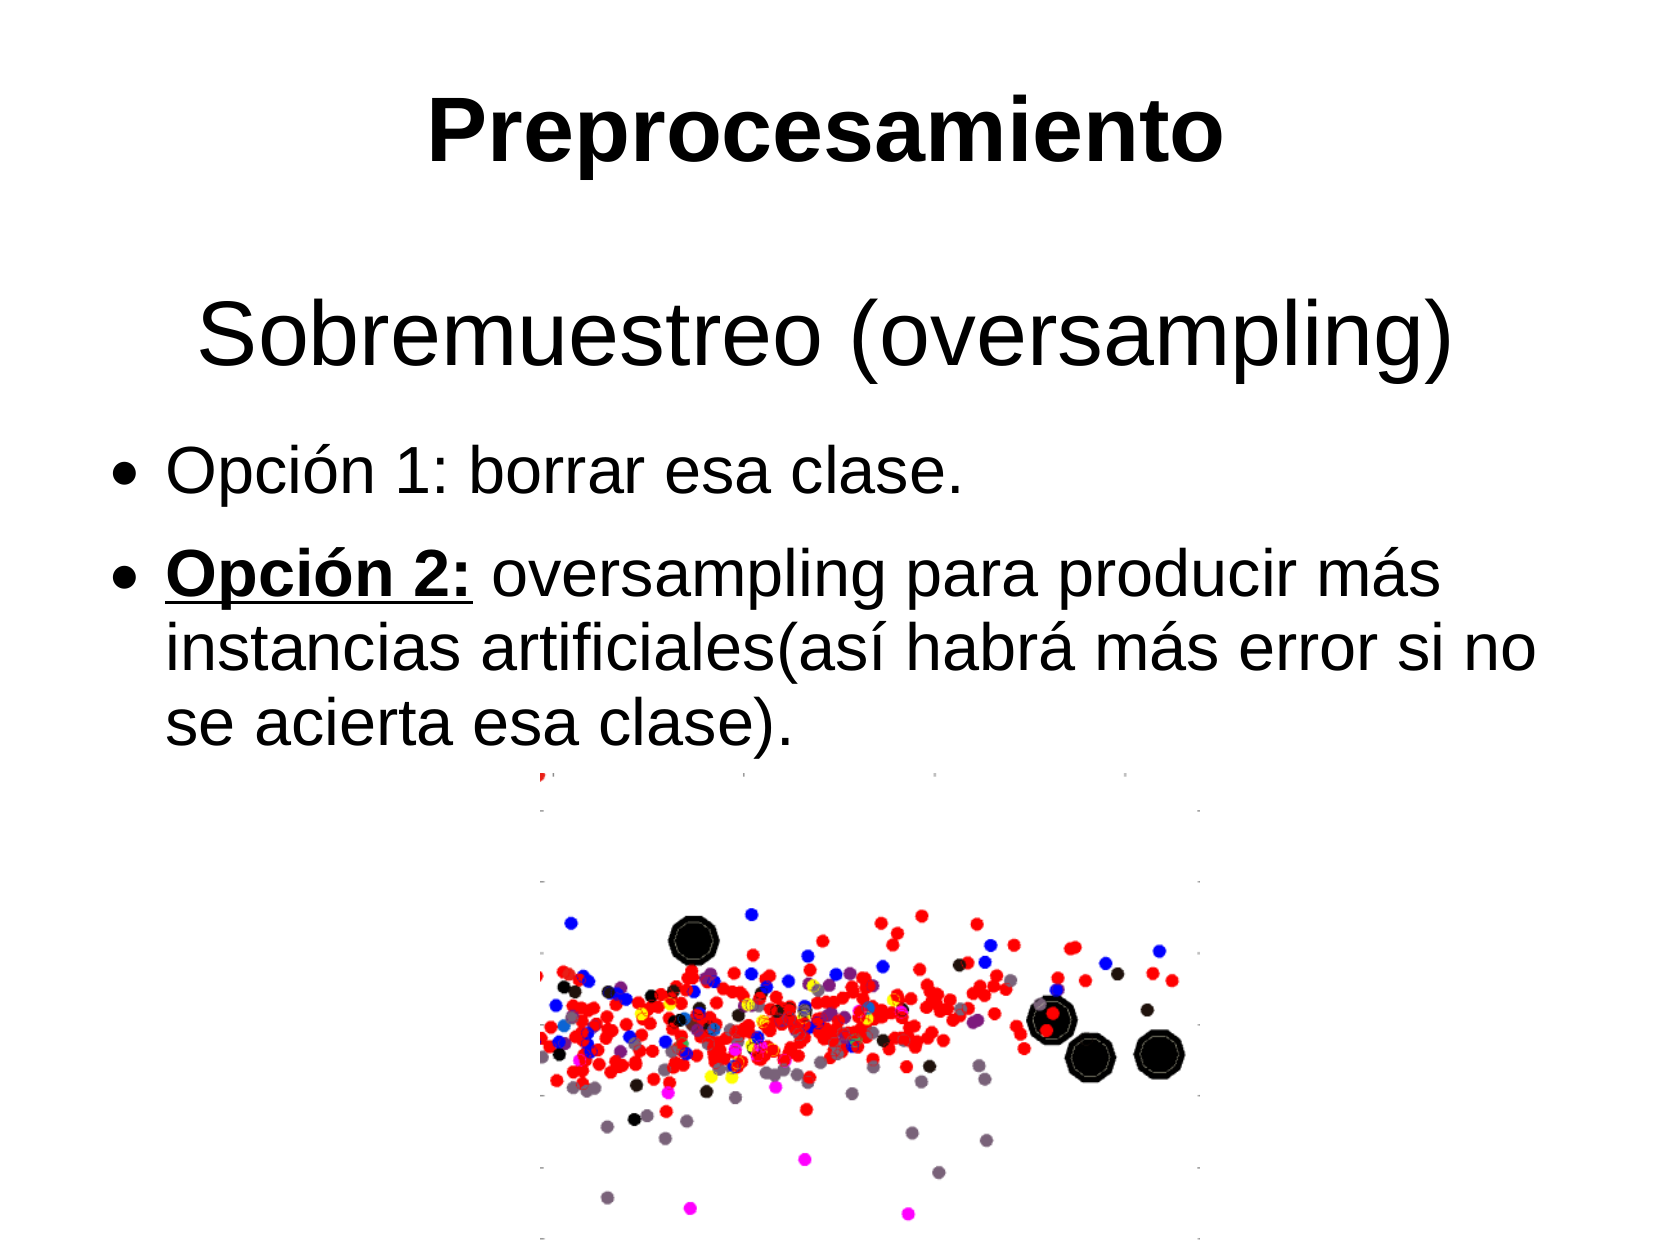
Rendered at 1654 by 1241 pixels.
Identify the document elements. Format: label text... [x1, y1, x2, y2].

picture [539, 773, 1201, 1241]
title Preprocesamiento Sobremuestreo (oversampling) [82, 76, 1571, 384]
list Opción 1: borrar esa clase. Opción 2: oversampling para producir más instancias artificiales(así habrá más error si no se acierta esa clase). [94, 428, 1583, 1149]
